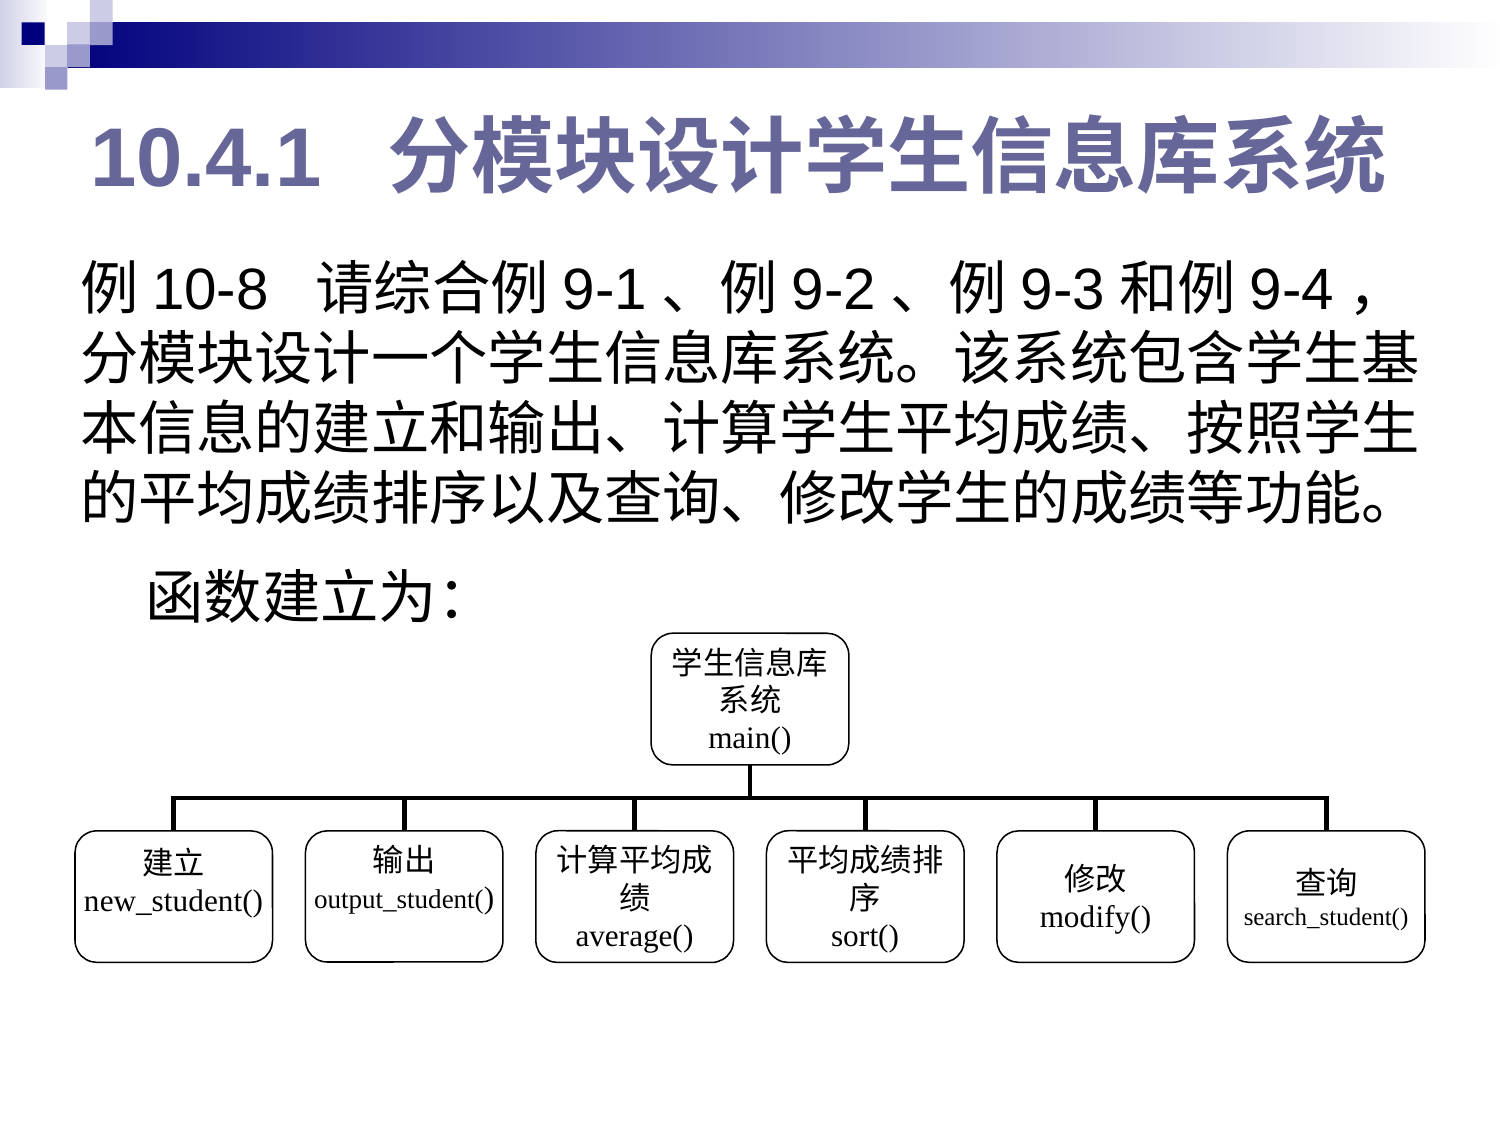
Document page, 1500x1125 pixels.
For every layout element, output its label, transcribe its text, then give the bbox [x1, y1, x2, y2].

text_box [74, 632, 1426, 963]
text_box 例10-8 请综合例9-1、例9-2、例9-3和例9-4，分模块设计一个学生信息库系统。该系统包含学生基本信息的建立和输出、计算学生平均成绩、按照学生的平均成绩排序以及查询、修改学生的成绩等功能。 函数建立为： [64, 243, 1436, 638]
title 10.4.1 分模块设计学生信息库系统 [75, 75, 1425, 232]
